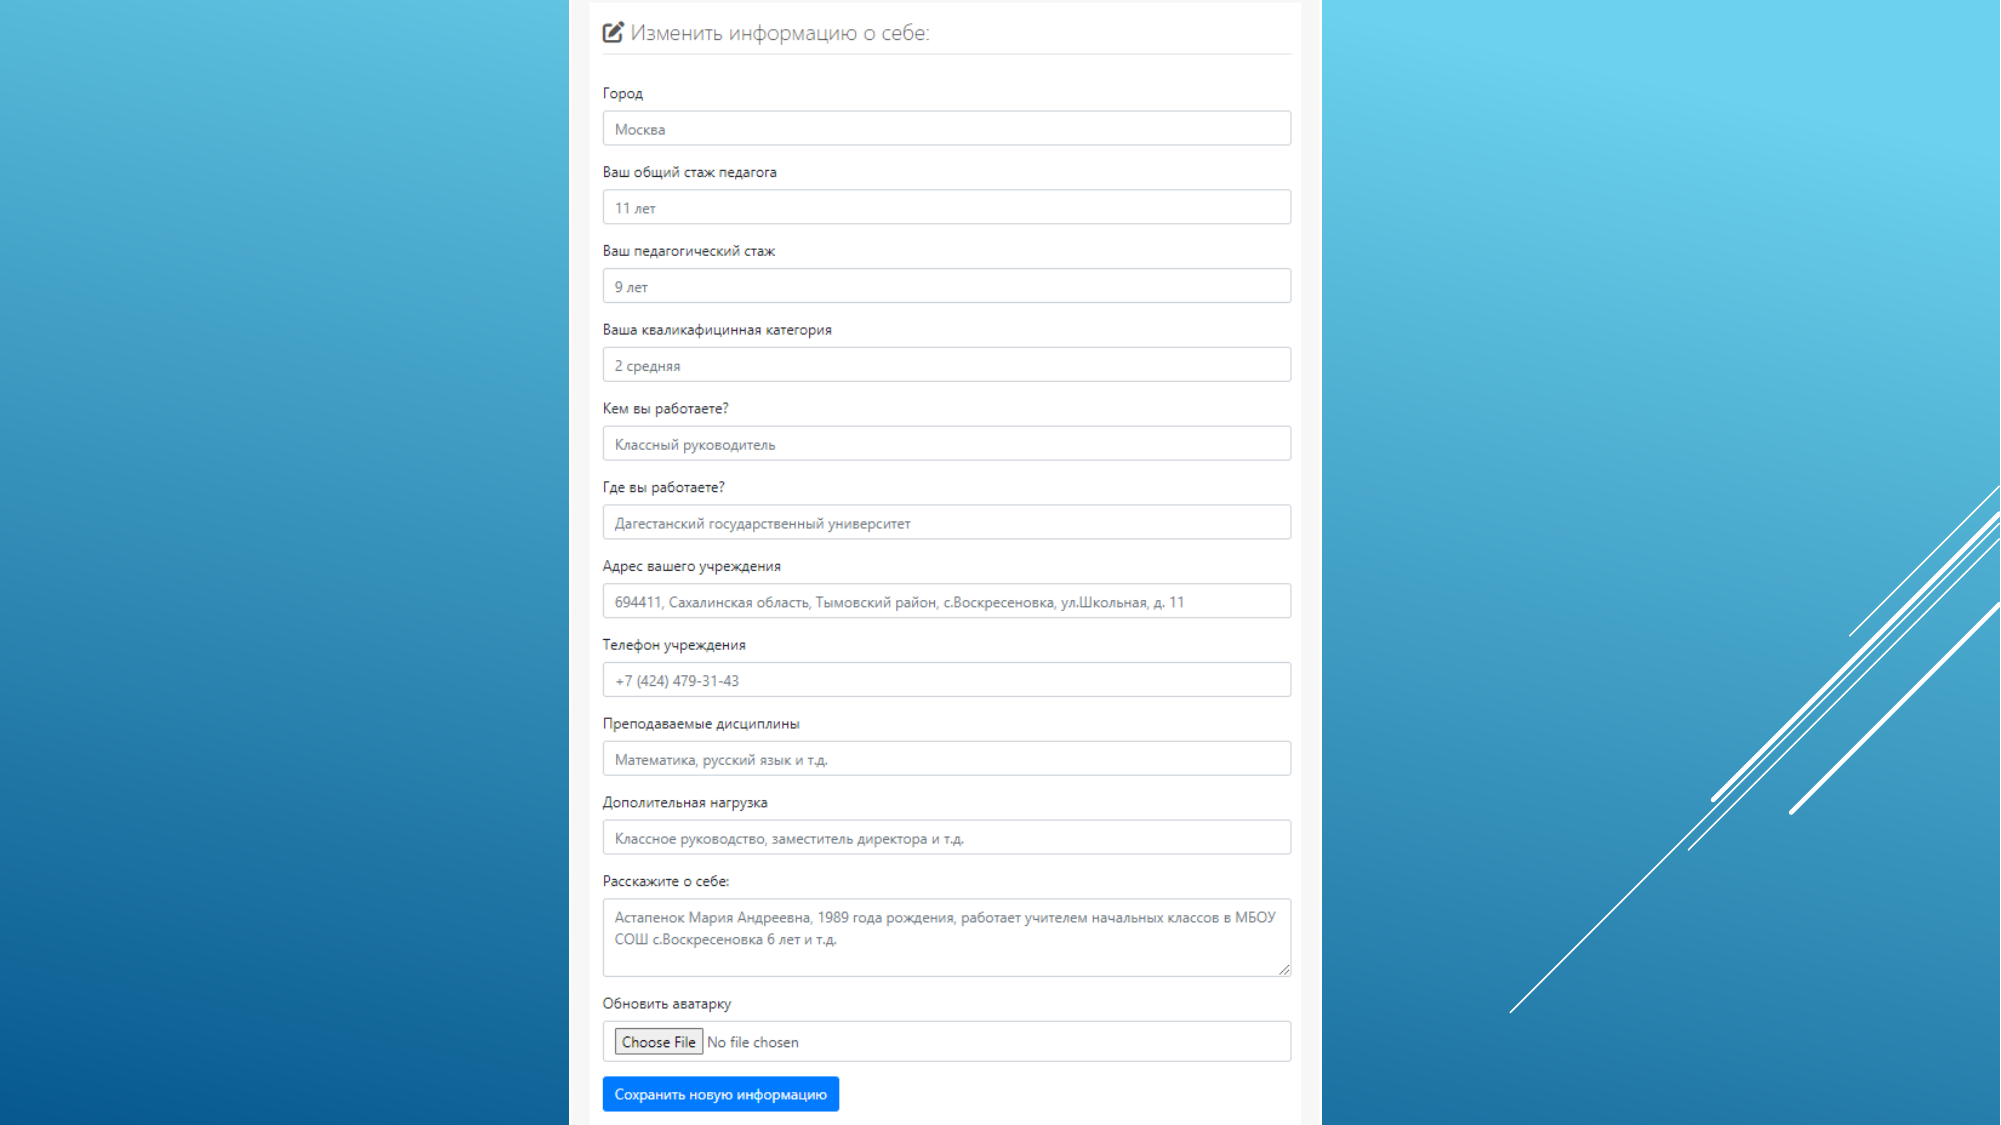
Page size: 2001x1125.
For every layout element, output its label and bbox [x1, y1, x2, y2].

picture [569, 0, 1322, 1125]
